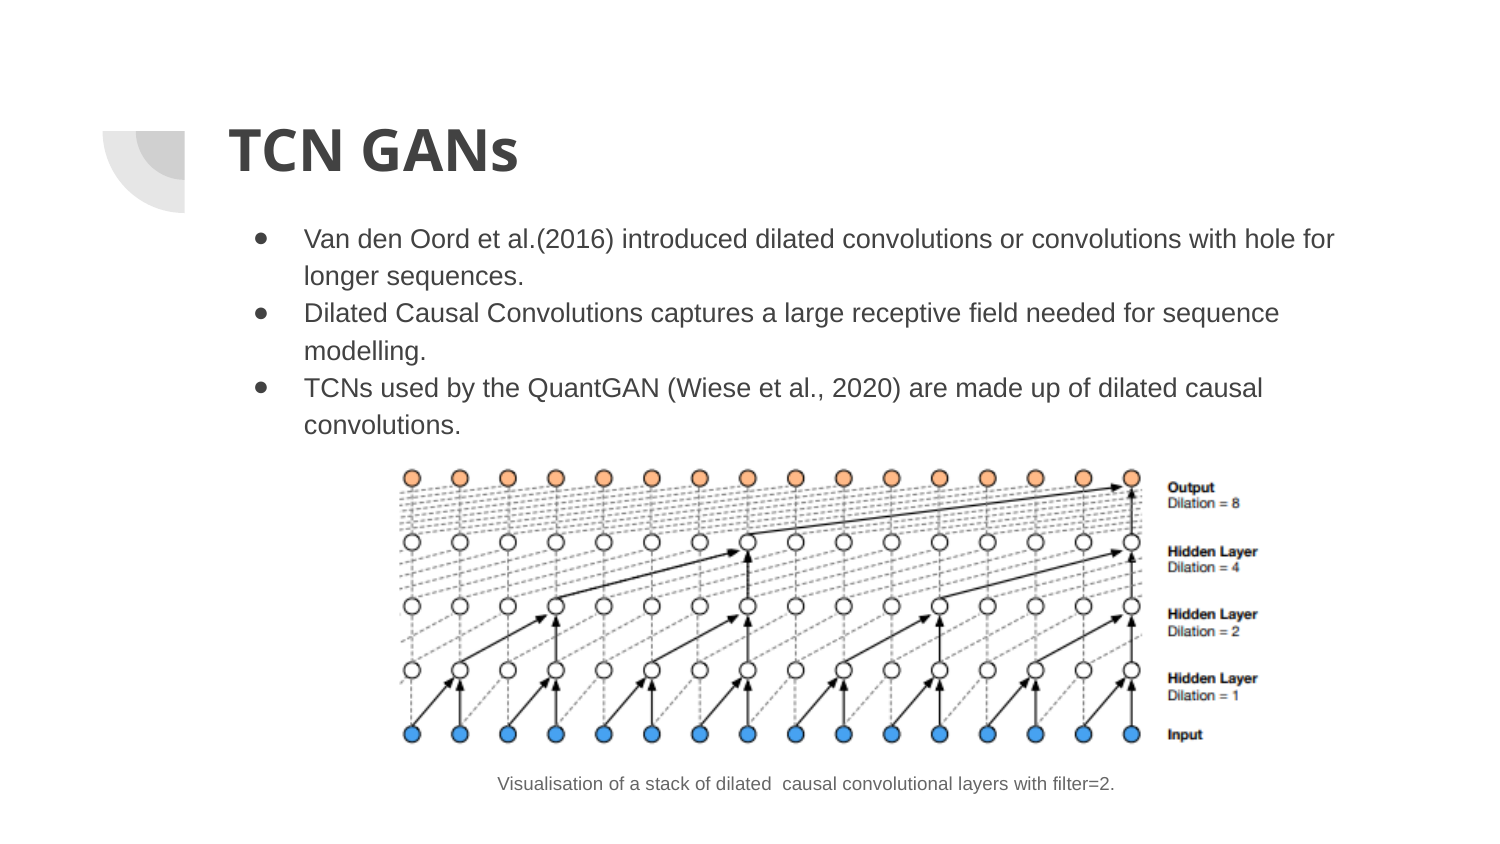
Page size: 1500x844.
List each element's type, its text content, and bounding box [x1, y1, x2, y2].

list Van den Oord et al.(2016) introduced dilated convolutions or convolutions with hole for longer sequences. Dilated Causal Convolutions captures a large receptive field needed for sequence modelling. TCNs used by the QuantGAN (Wiese et al., 2020) are made up of dilated causal convolutions. [213, 201, 1368, 744]
text_box Visualisation of a stack of dilated causal convolutional layers with filter=2. [407, 779, 1132, 808]
title TCN GANs [213, 98, 1368, 201]
picture [383, 455, 1280, 772]
